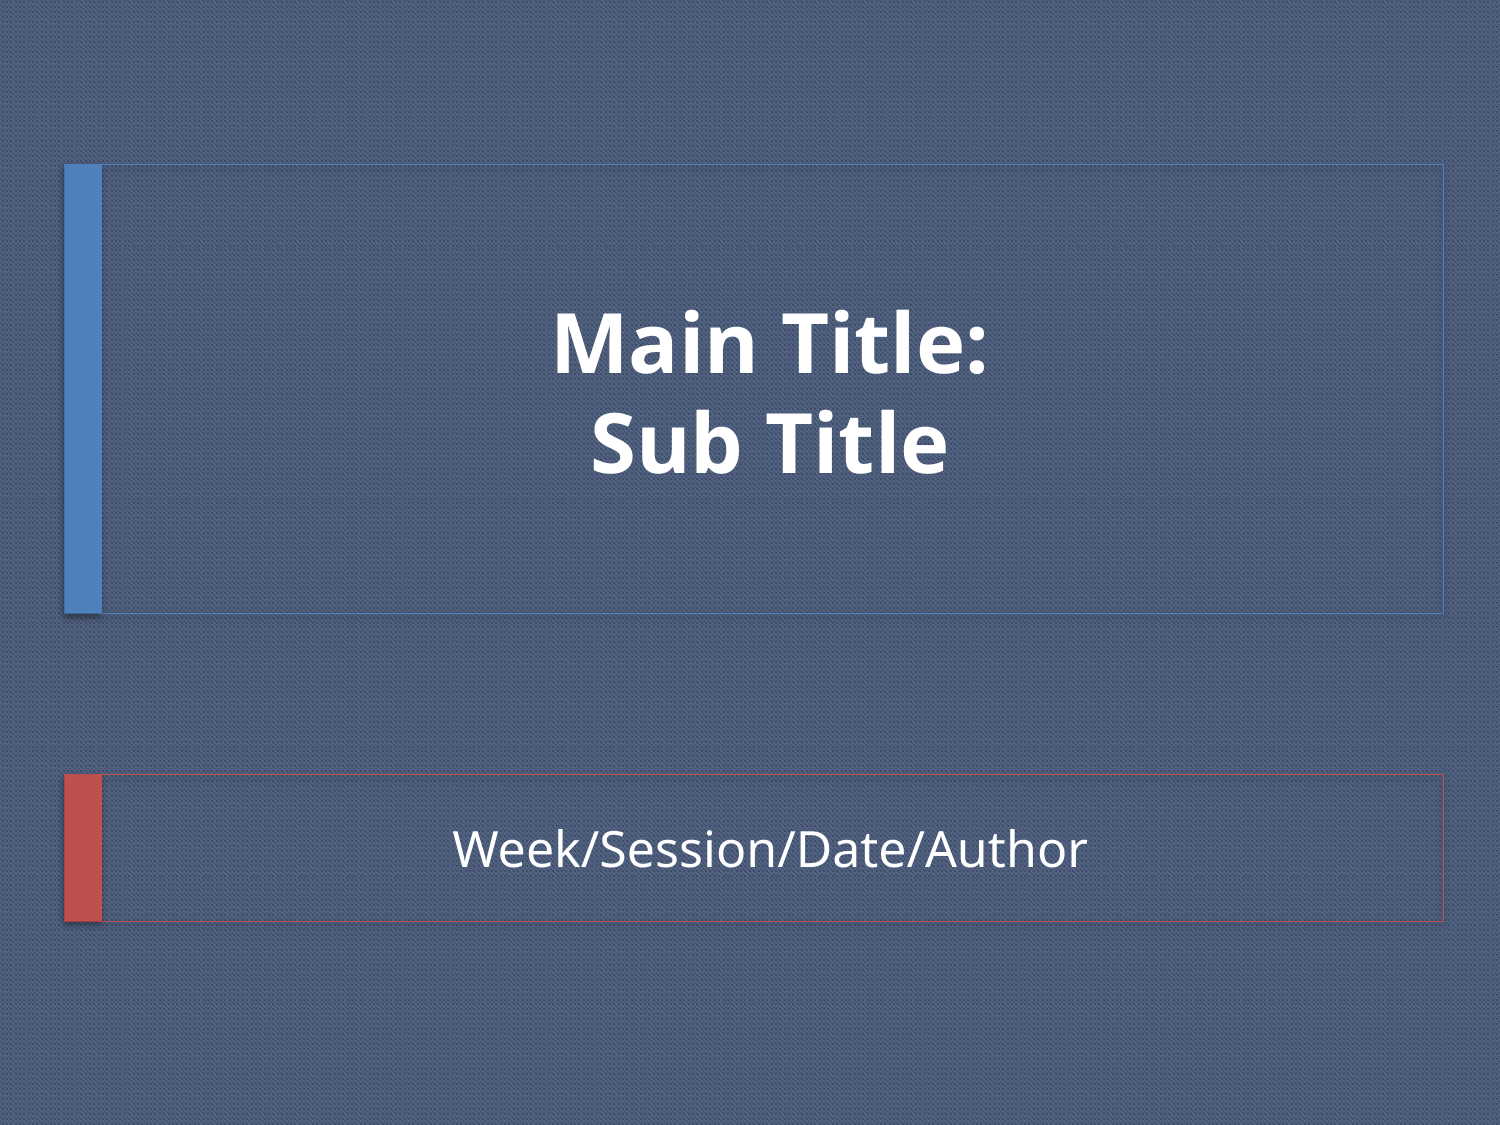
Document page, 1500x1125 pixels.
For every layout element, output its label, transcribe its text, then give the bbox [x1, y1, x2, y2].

subtitle Week/Session/Date/Author [129, 791, 1411, 905]
title Main Title: Sub Title [129, 198, 1411, 582]
